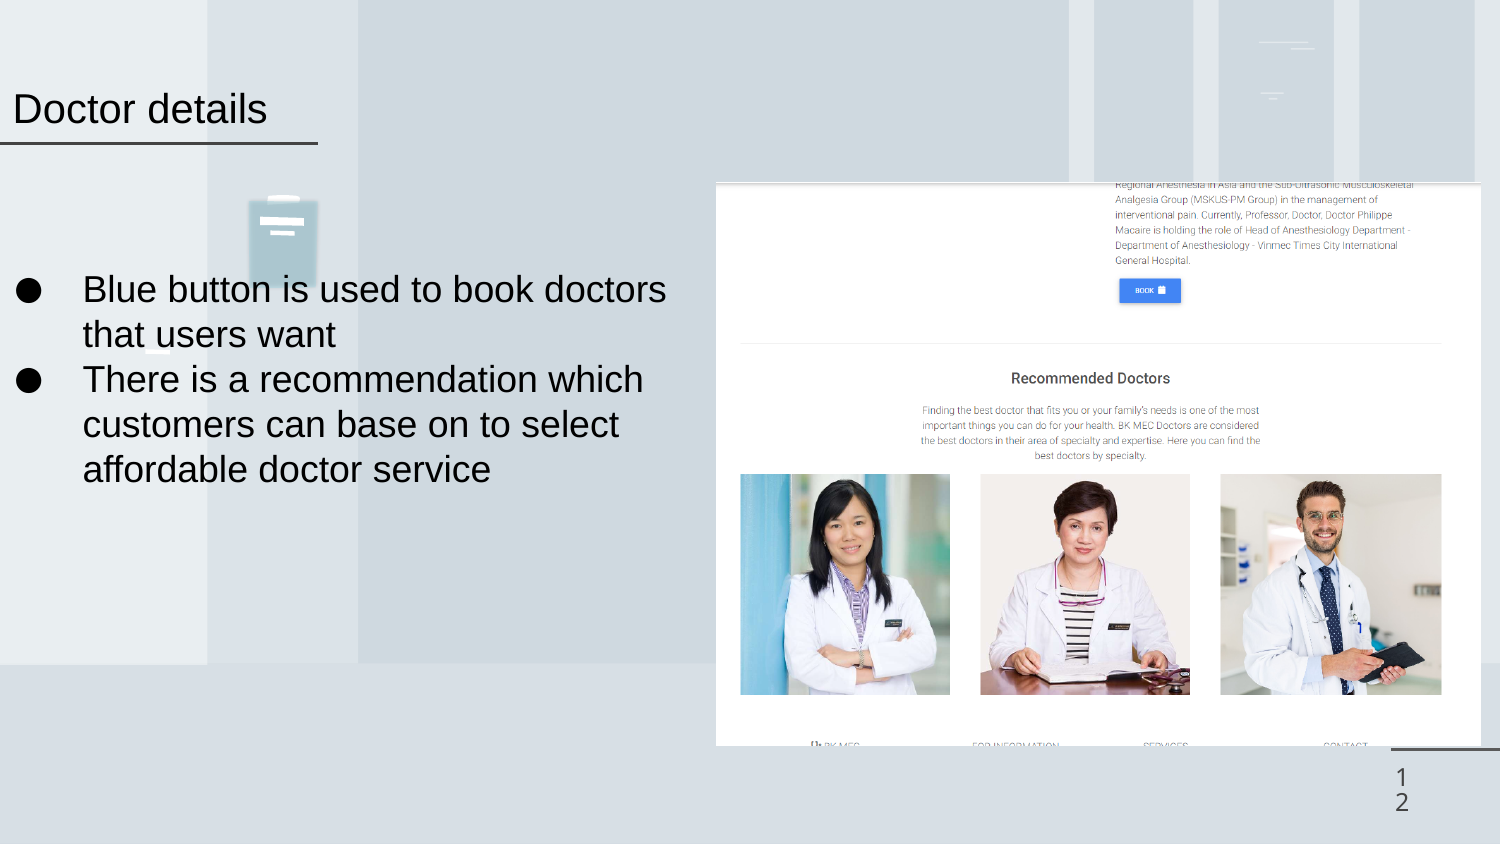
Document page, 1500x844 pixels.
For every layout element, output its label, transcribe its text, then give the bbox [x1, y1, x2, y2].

slide_number ‹#› [1380, 755, 1432, 811]
picture [716, 182, 1482, 747]
title Doctor details [0, 99, 332, 148]
title Blue button is used to book doctors that users want There is a recommendation which customers can base on to select affordable doctor service [0, 213, 711, 505]
